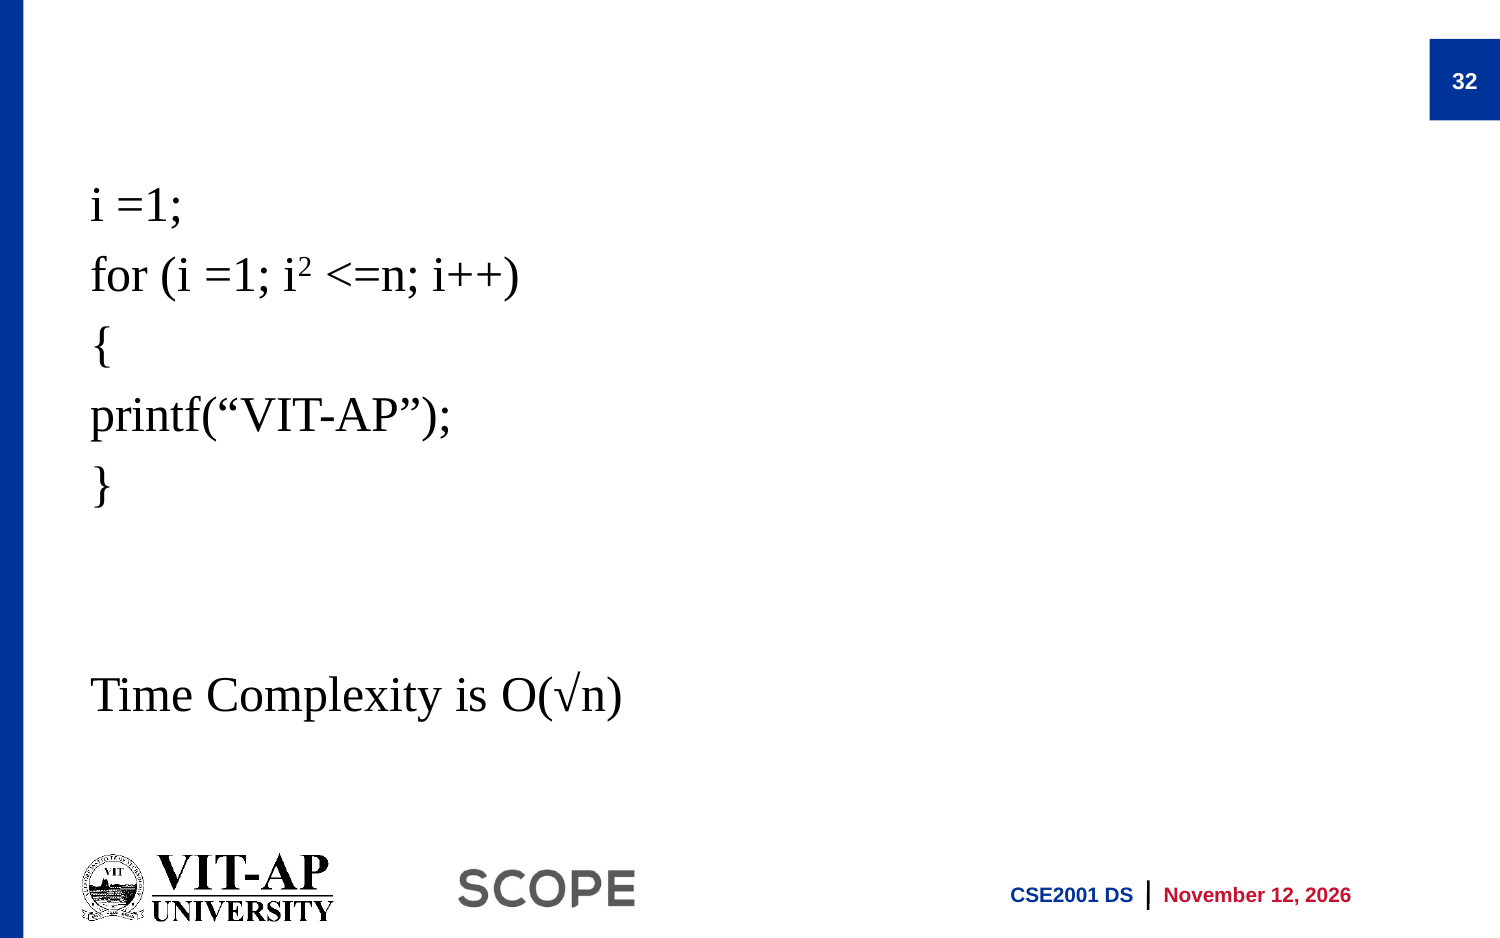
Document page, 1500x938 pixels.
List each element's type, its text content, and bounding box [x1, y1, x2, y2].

picture [76, 846, 337, 928]
picture [454, 864, 641, 910]
list i =1; for (i =1; i2 <=n; i++) { printf(“VIT-AP”); } Time Complexity is O(√n) [74, 163, 1426, 838]
footer CSE2001 DS [673, 868, 1149, 919]
slide_number 32 [1429, 45, 1500, 116]
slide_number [1149, 868, 1424, 919]
